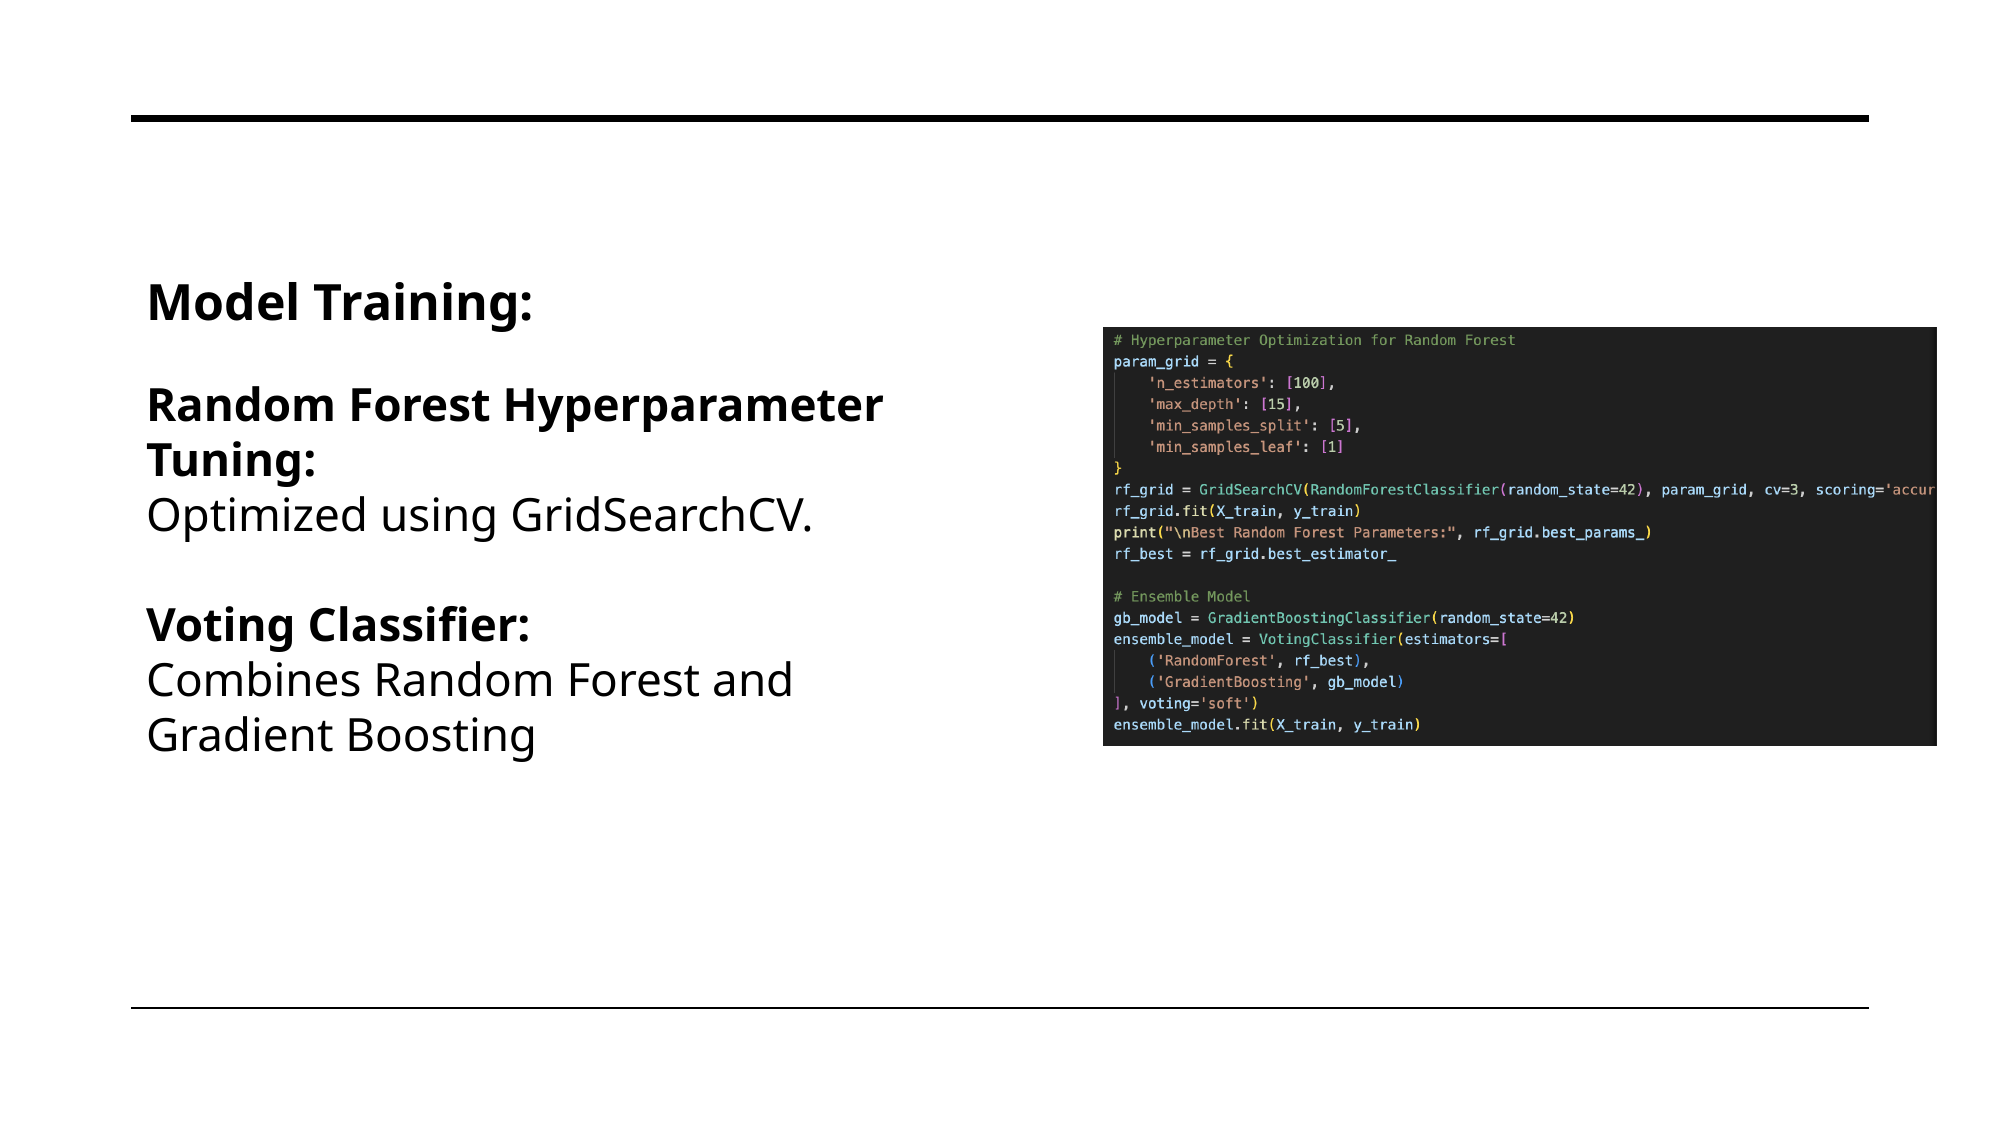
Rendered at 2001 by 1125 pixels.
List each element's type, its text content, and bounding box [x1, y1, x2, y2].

text_box Model Training: Random Forest Hyperparameter Tuning: Optimized using GridSearchCV. Voting Classifier: Combines Random Forest and Gradient Boosting [131, 142, 1000, 768]
picture [1103, 327, 1937, 746]
